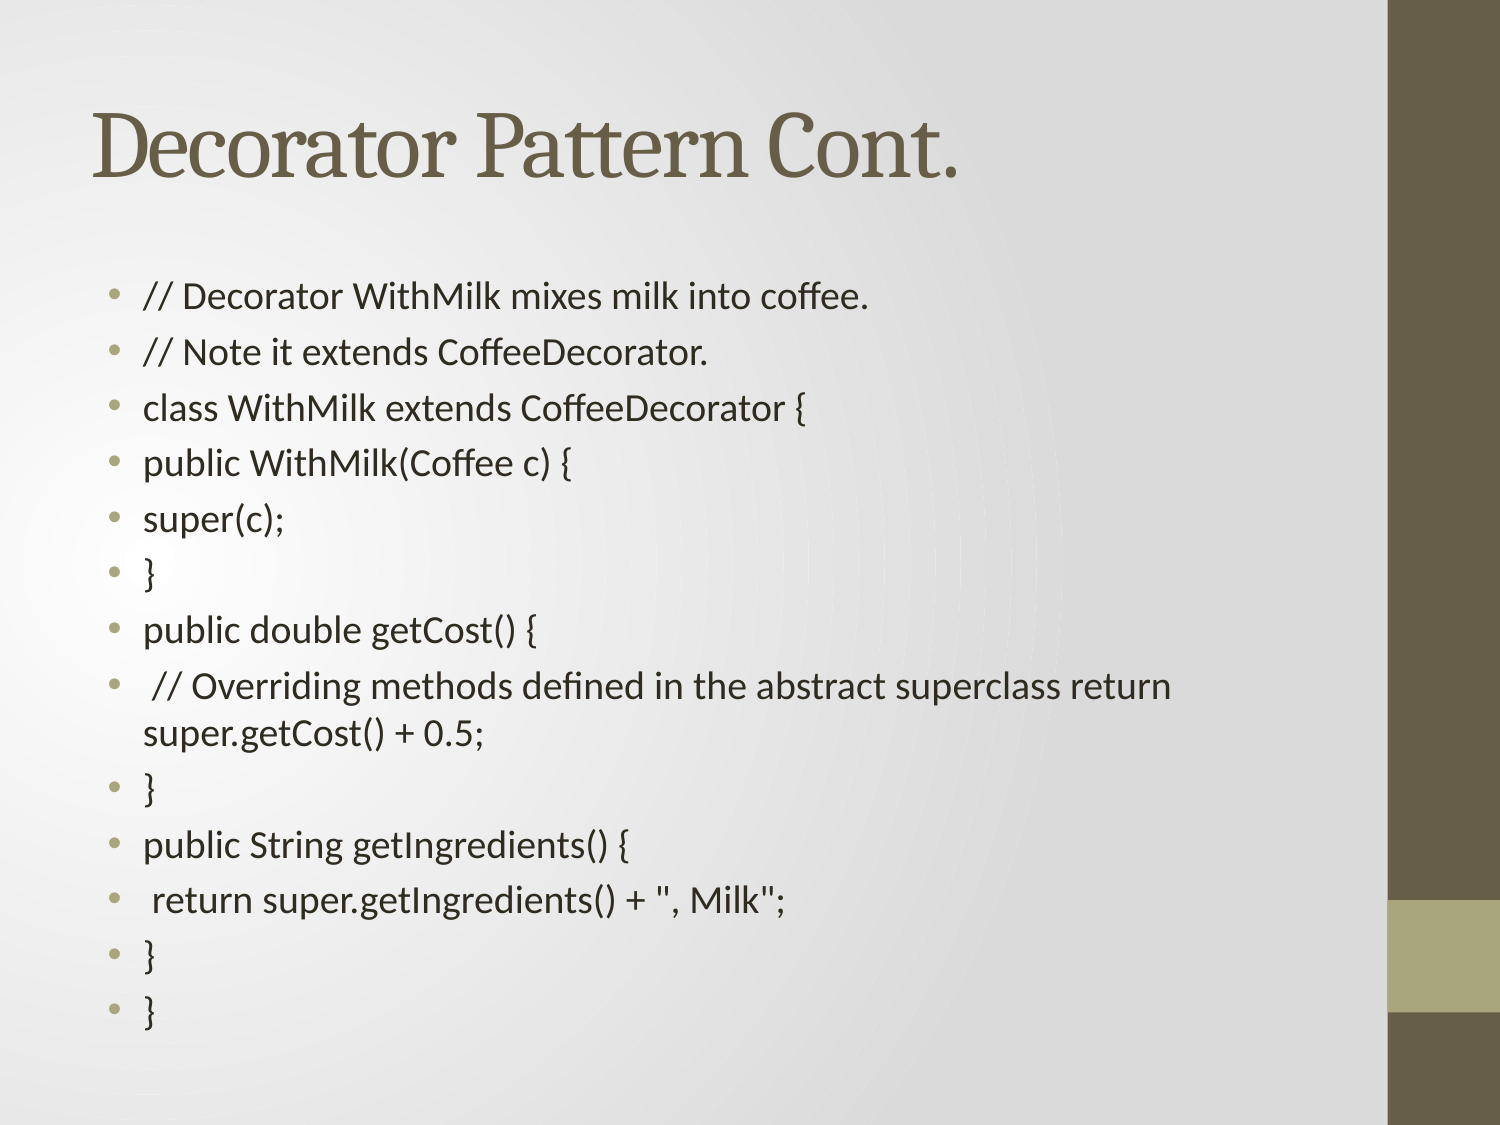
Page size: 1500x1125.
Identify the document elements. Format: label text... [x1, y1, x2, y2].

title Decorator Pattern Cont. [75, 45, 1325, 233]
list // Decorator WithMilk mixes milk into coffee. // Note it extends CoffeeDecorator. class WithMilk extends CoffeeDecorator { public WithMilk(Coffee c) { super(c); } public double getCost() { // Overriding methods defined in the abstract superclass return super.getCost() + 0.5; } public String getIngredients() { return super.getIngredients() + ", Milk"; } } [75, 262, 1325, 1050]
